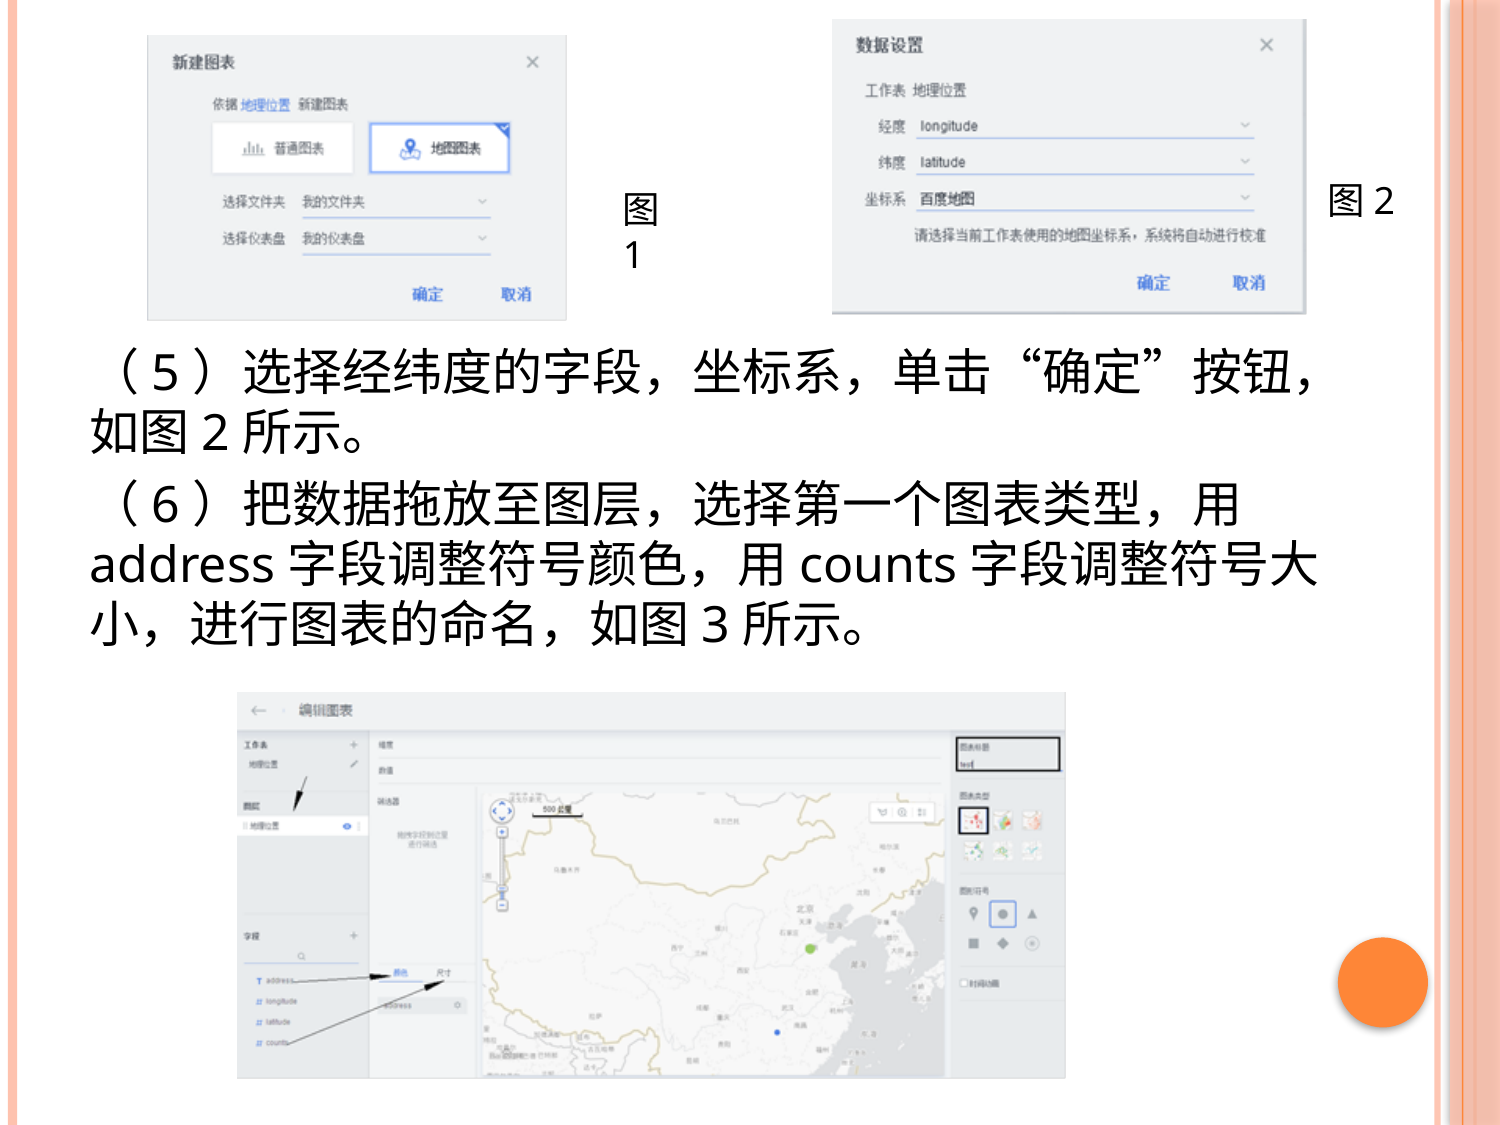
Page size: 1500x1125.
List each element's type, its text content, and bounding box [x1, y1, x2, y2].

list （5）选择经纬度的字段，坐标系，单击“确定”按钮，如图2所示。 （6）把数据拖放至图层，选择第一个图表类型，用address字段调整符号颜色，用counts字段调整符号大小，进行图表的命名，如图3所示。 [75, 42, 1376, 1062]
text_box 图2 [1315, 169, 1419, 230]
picture [832, 18, 1309, 317]
picture [147, 34, 569, 322]
picture [236, 691, 1068, 1081]
text_box 图1 [608, 178, 668, 284]
